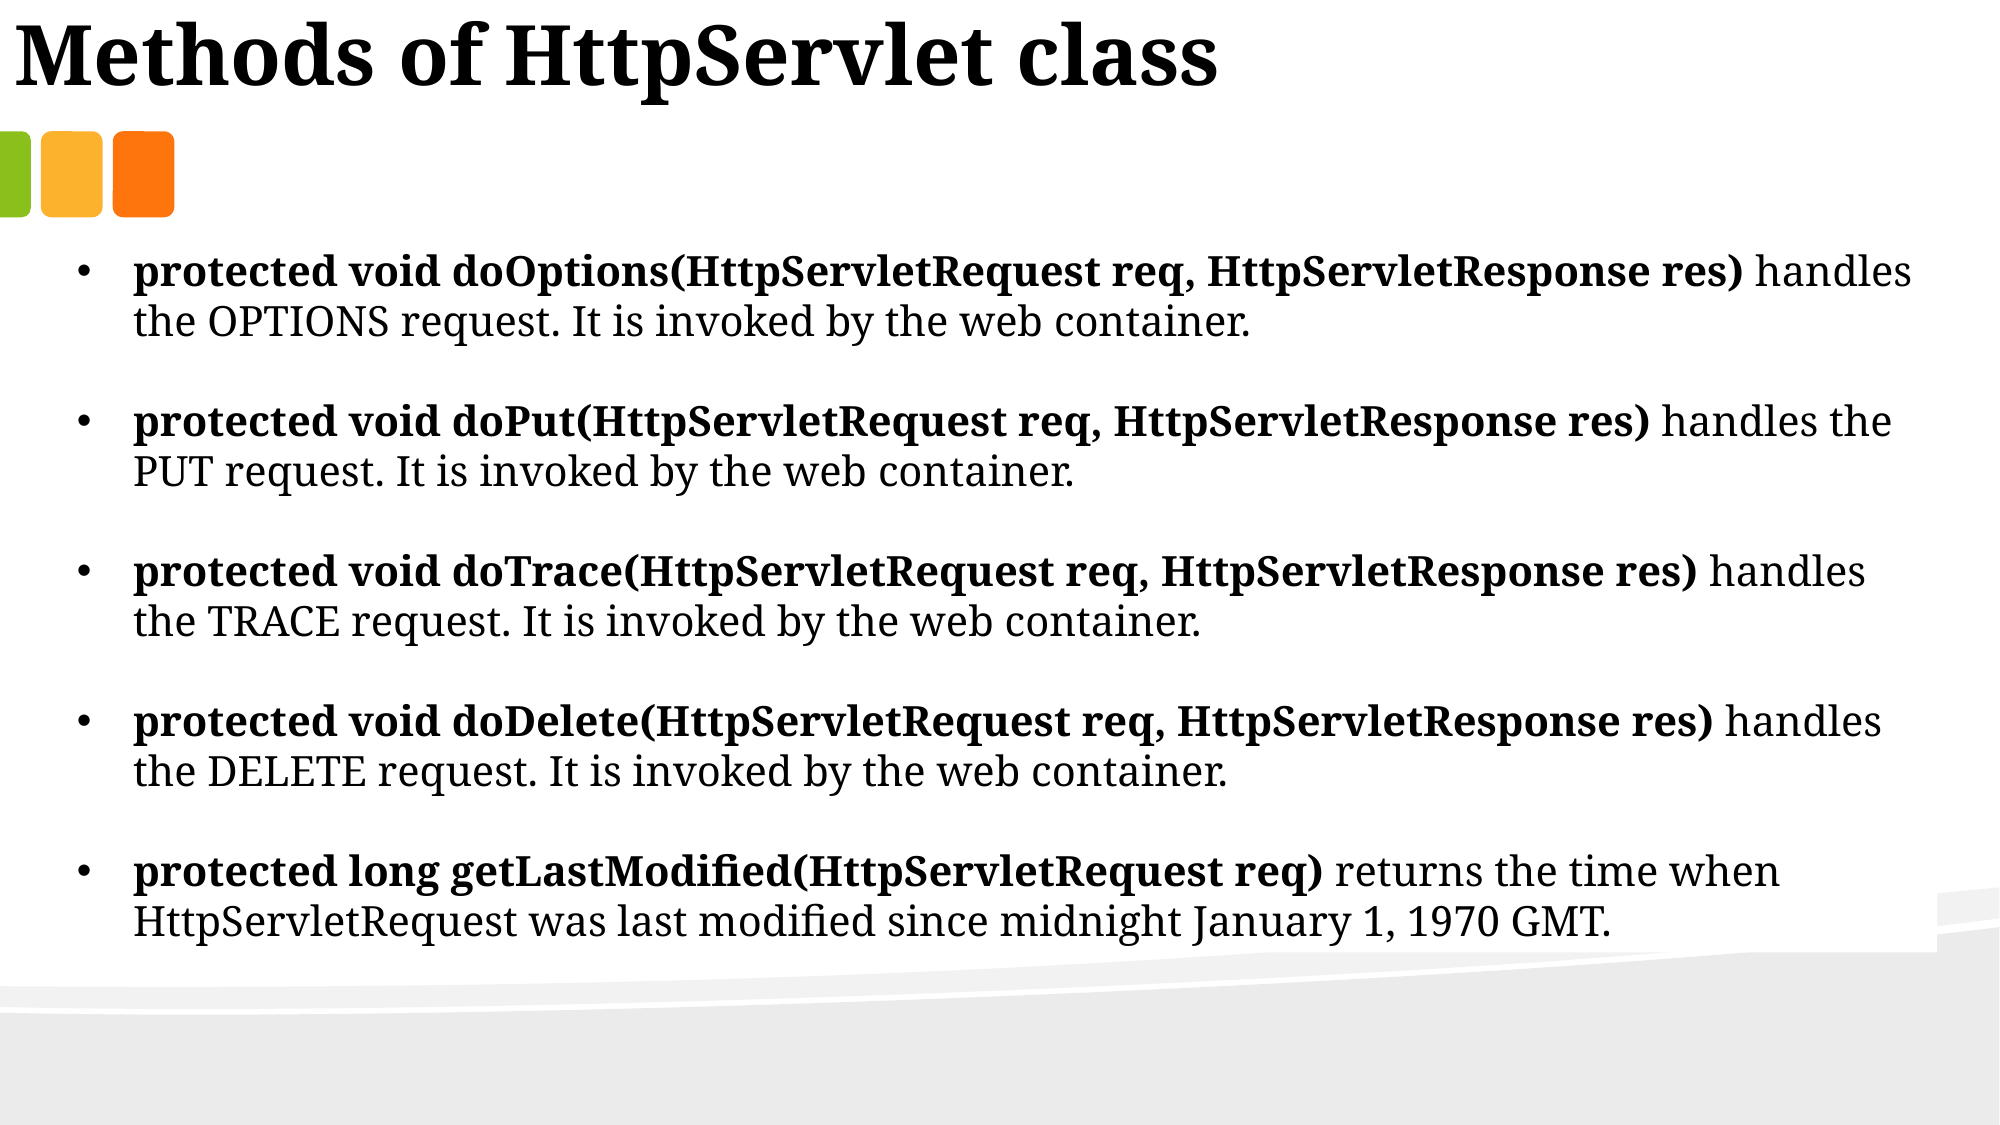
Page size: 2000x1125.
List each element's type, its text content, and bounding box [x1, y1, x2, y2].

text_box protected void doOptions(HttpServletRequest req, HttpServletResponse res) handles the OPTIONS request. It is invoked by the web container. protected void doPut(HttpServletRequest req, HttpServletResponse res) handles the PUT request. It is invoked by the web container. protected void doTrace(HttpServletRequest req, HttpServletResponse res) handles the TRACE request. It is invoked by the web container. protected void doDelete(HttpServletRequest req, HttpServletResponse res) handles the DELETE request. It is invoked by the web container. protected long getLastModified(HttpServletRequest req) returns the time when HttpServletRequest was last modified since midnight January 1, 1970 GMT. [62, 237, 1938, 953]
text_box Methods of HttpServlet class [0, 0, 1888, 113]
